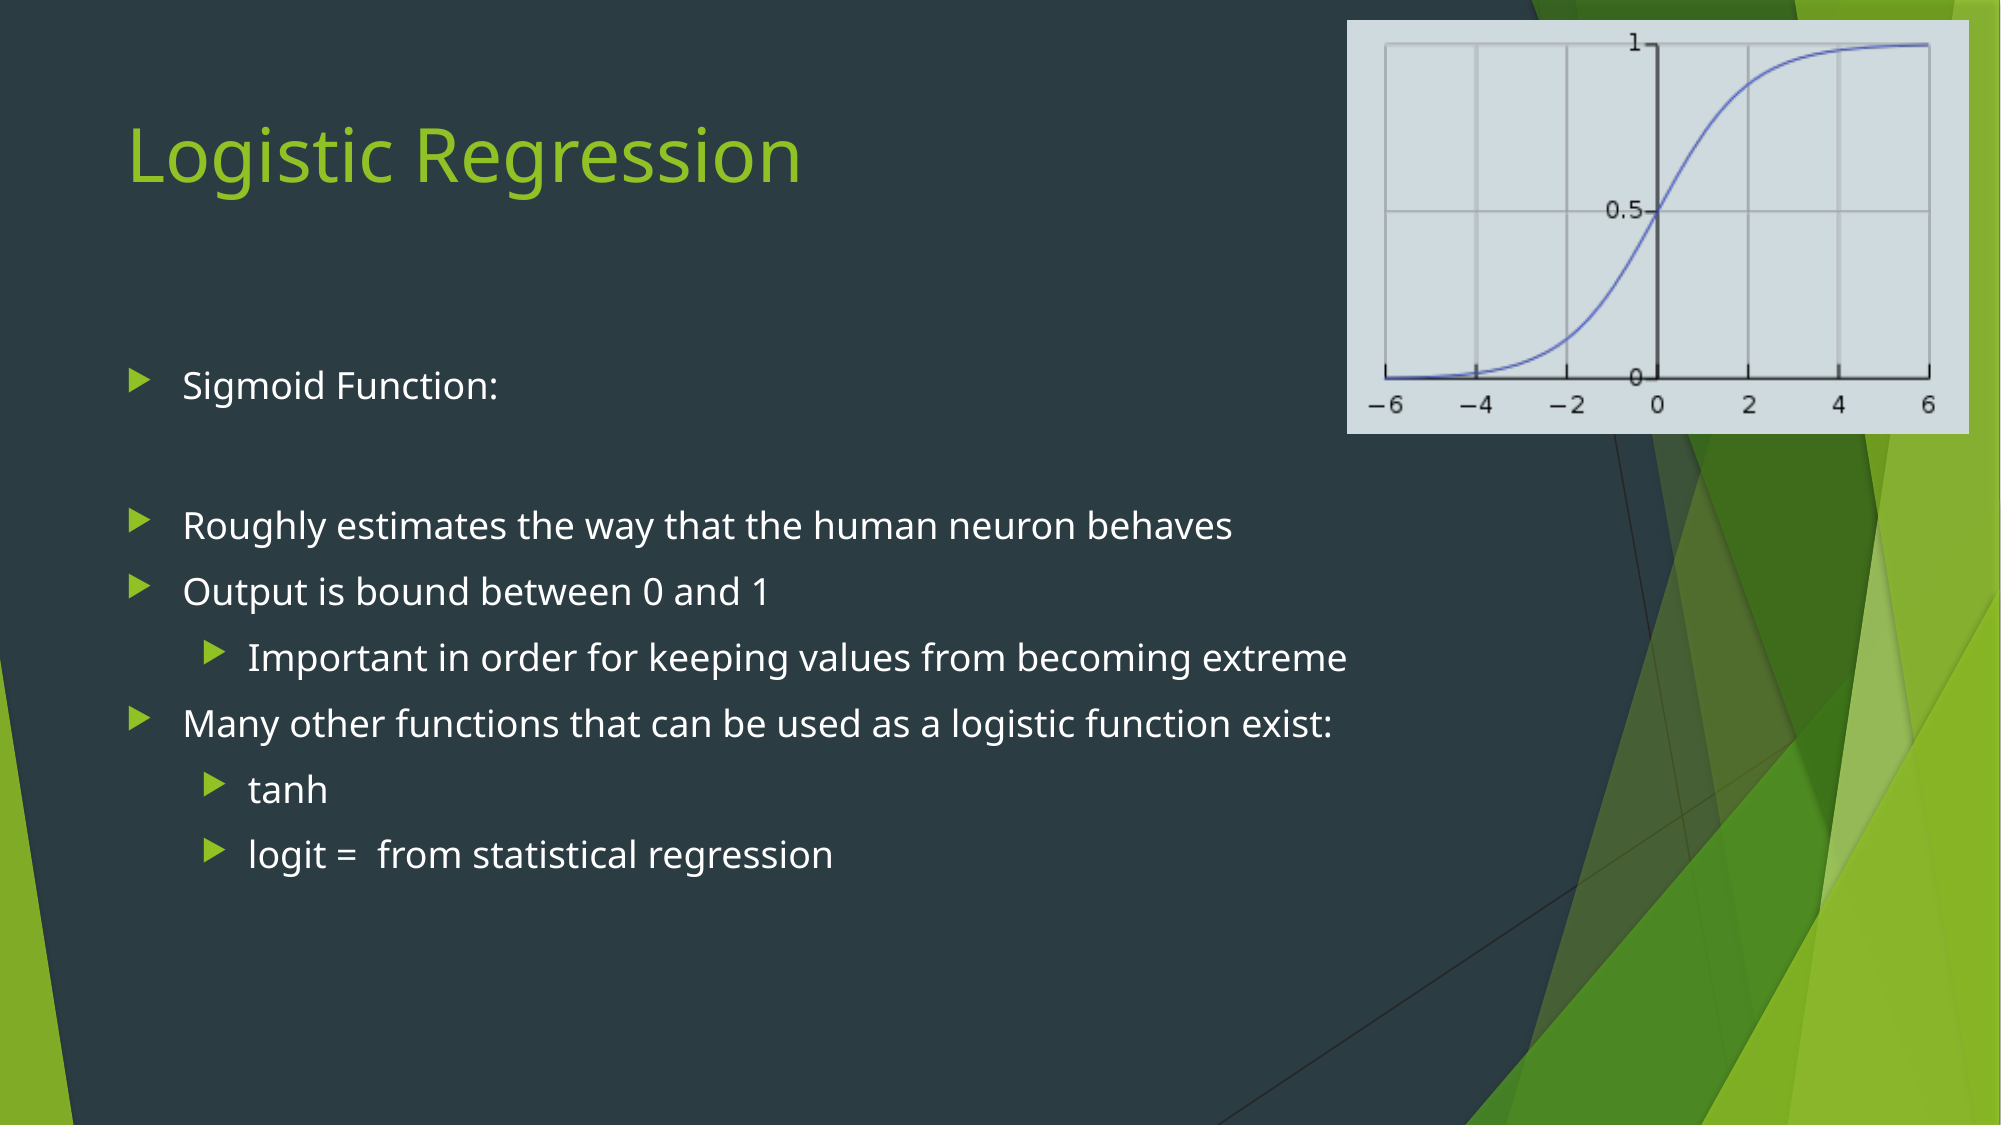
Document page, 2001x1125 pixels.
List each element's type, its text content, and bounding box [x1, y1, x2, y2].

picture [1346, 19, 1970, 435]
title Logistic Regression [111, 99, 1341, 317]
